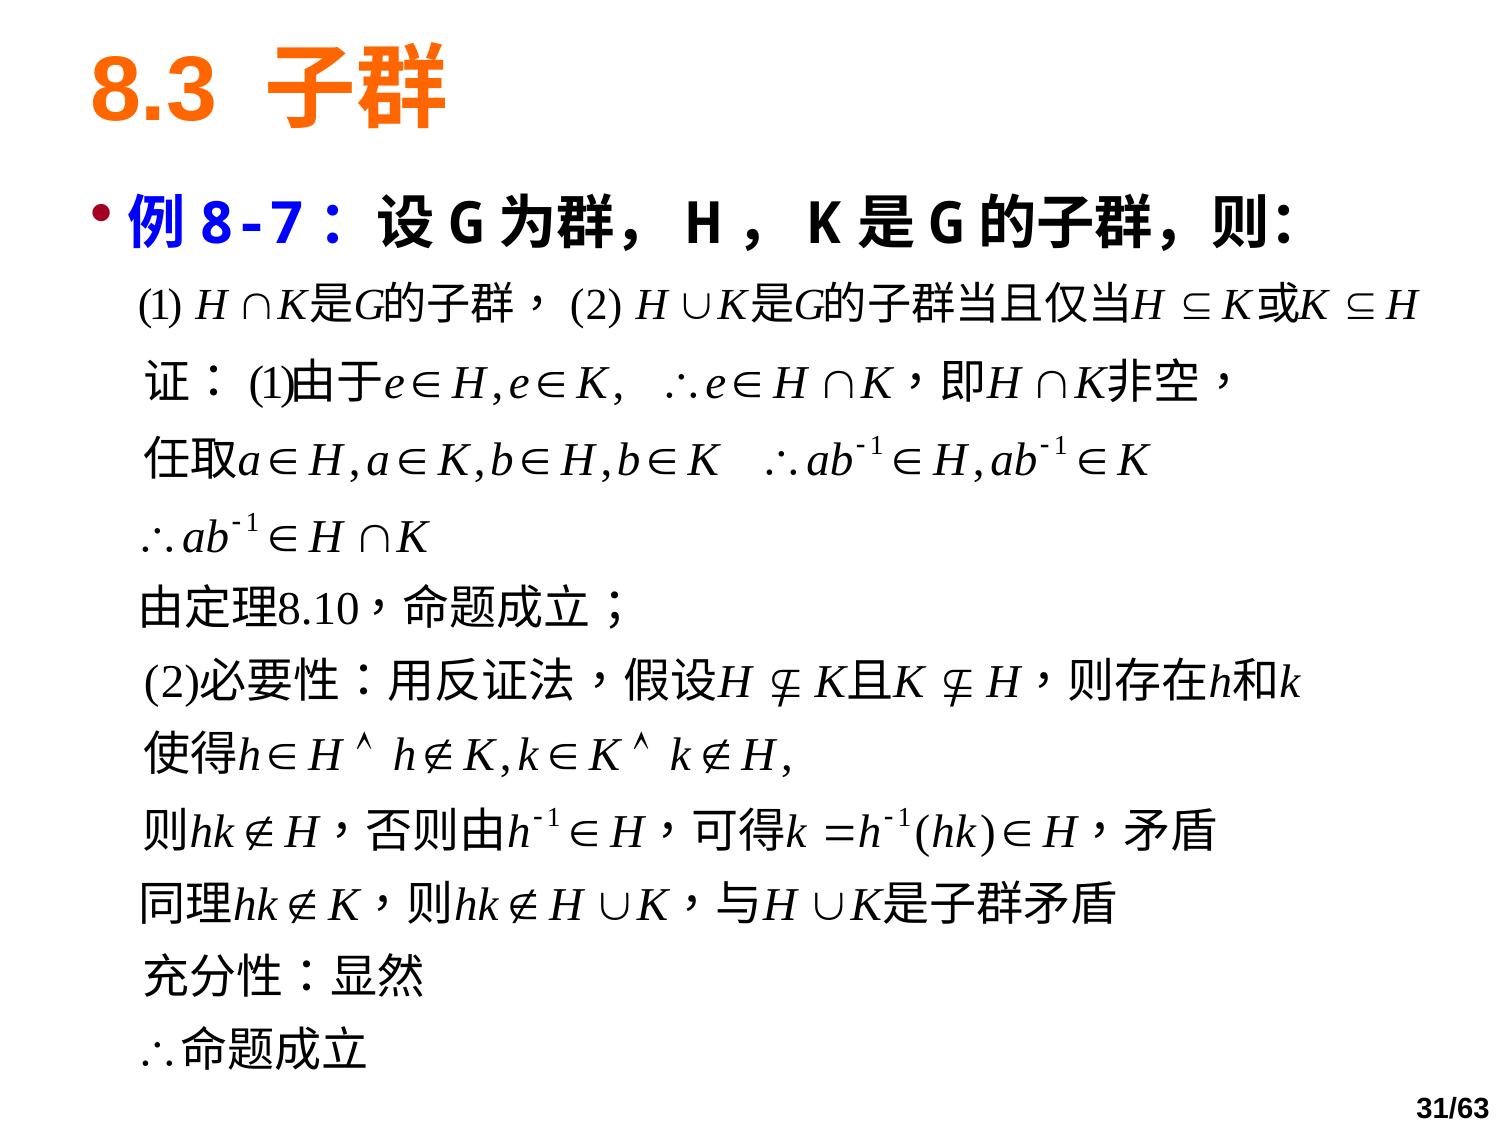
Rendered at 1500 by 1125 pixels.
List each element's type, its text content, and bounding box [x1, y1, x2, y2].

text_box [137, 349, 1313, 1082]
title 8.3 子群 [74, 37, 1426, 143]
list 例8-7：设G为群，H，K是G的子群，则： [75, 187, 1425, 1088]
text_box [131, 274, 1431, 339]
